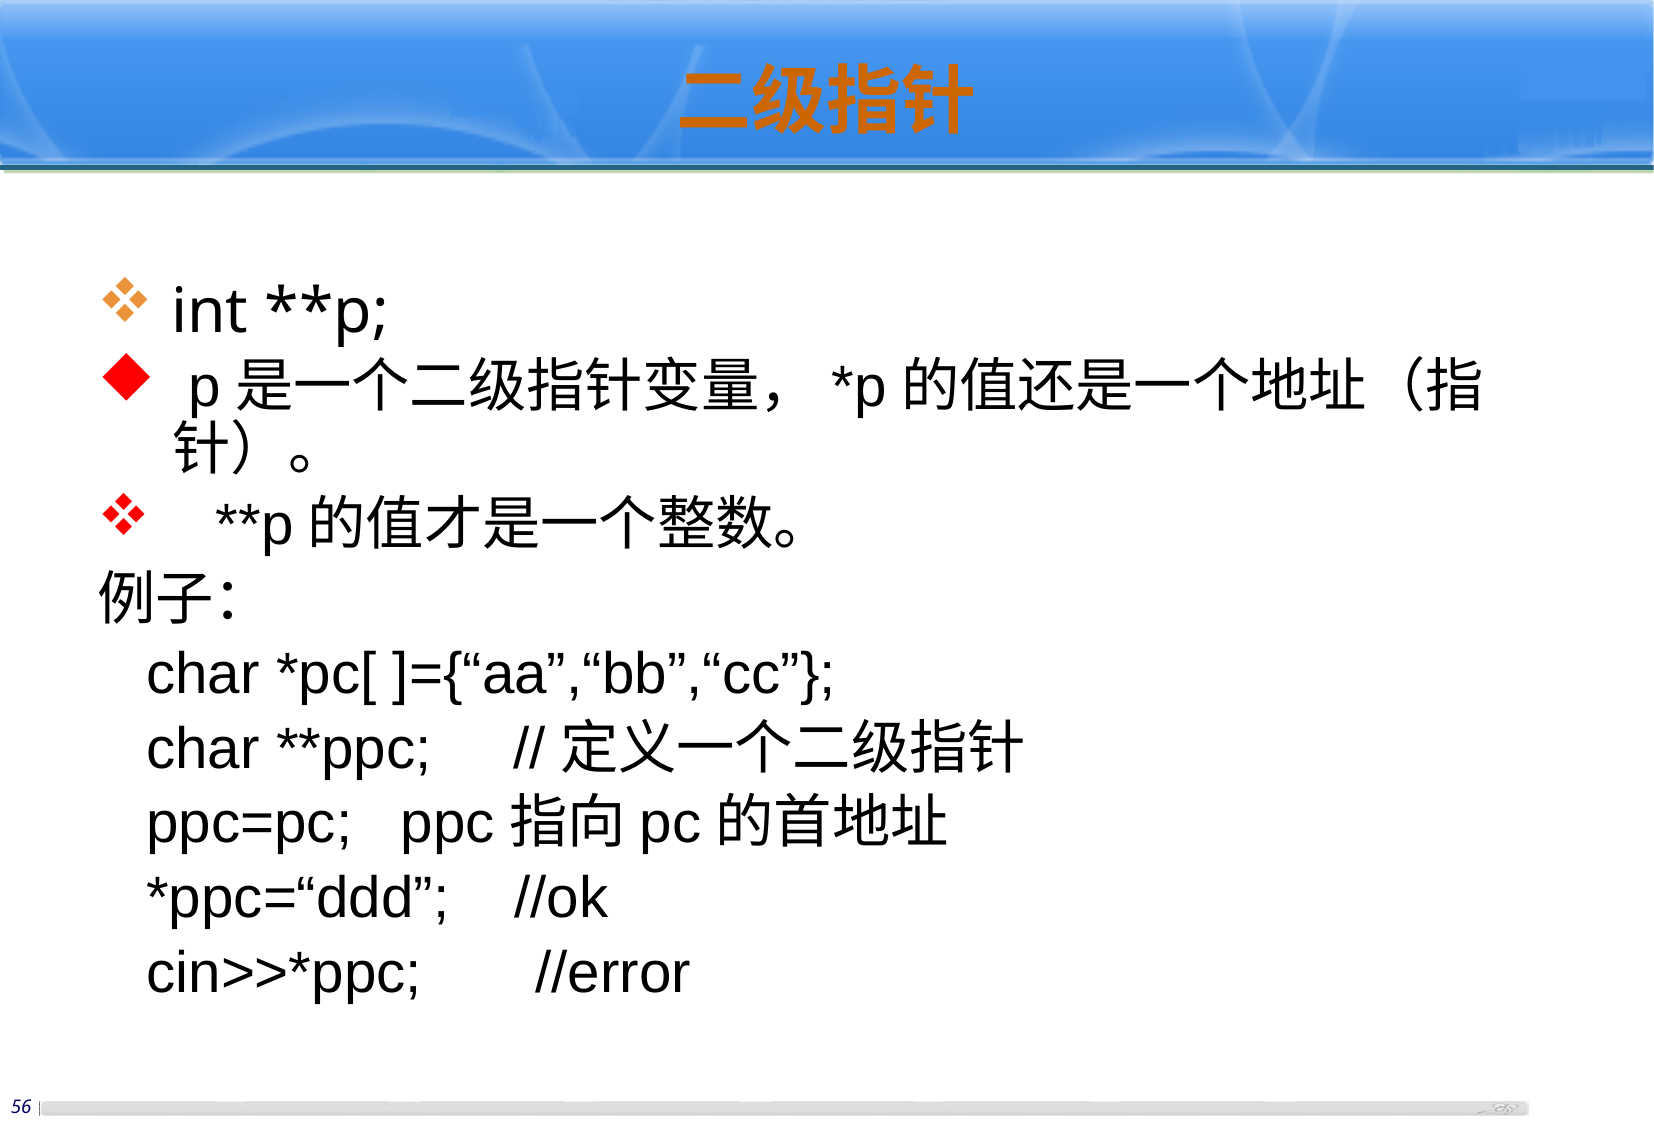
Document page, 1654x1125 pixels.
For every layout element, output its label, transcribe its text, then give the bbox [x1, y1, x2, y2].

picture [0, 0, 1654, 165]
list int **p; p是一个二级指针变量，*p的值还是一个地址（指针）。 **p的值才是一个整数。 例子： char *pc[ ]={“aa”,“bb”,“cc”}; char **ppc; //定义一个二级指针 ppc=pc; ppc指向pc的首地址 *ppc=“ddd”; //ok cin>>*ppc; //error [82, 262, 1572, 1005]
title 二级指针 [82, 45, 1572, 233]
picture [39, 1101, 1529, 1116]
